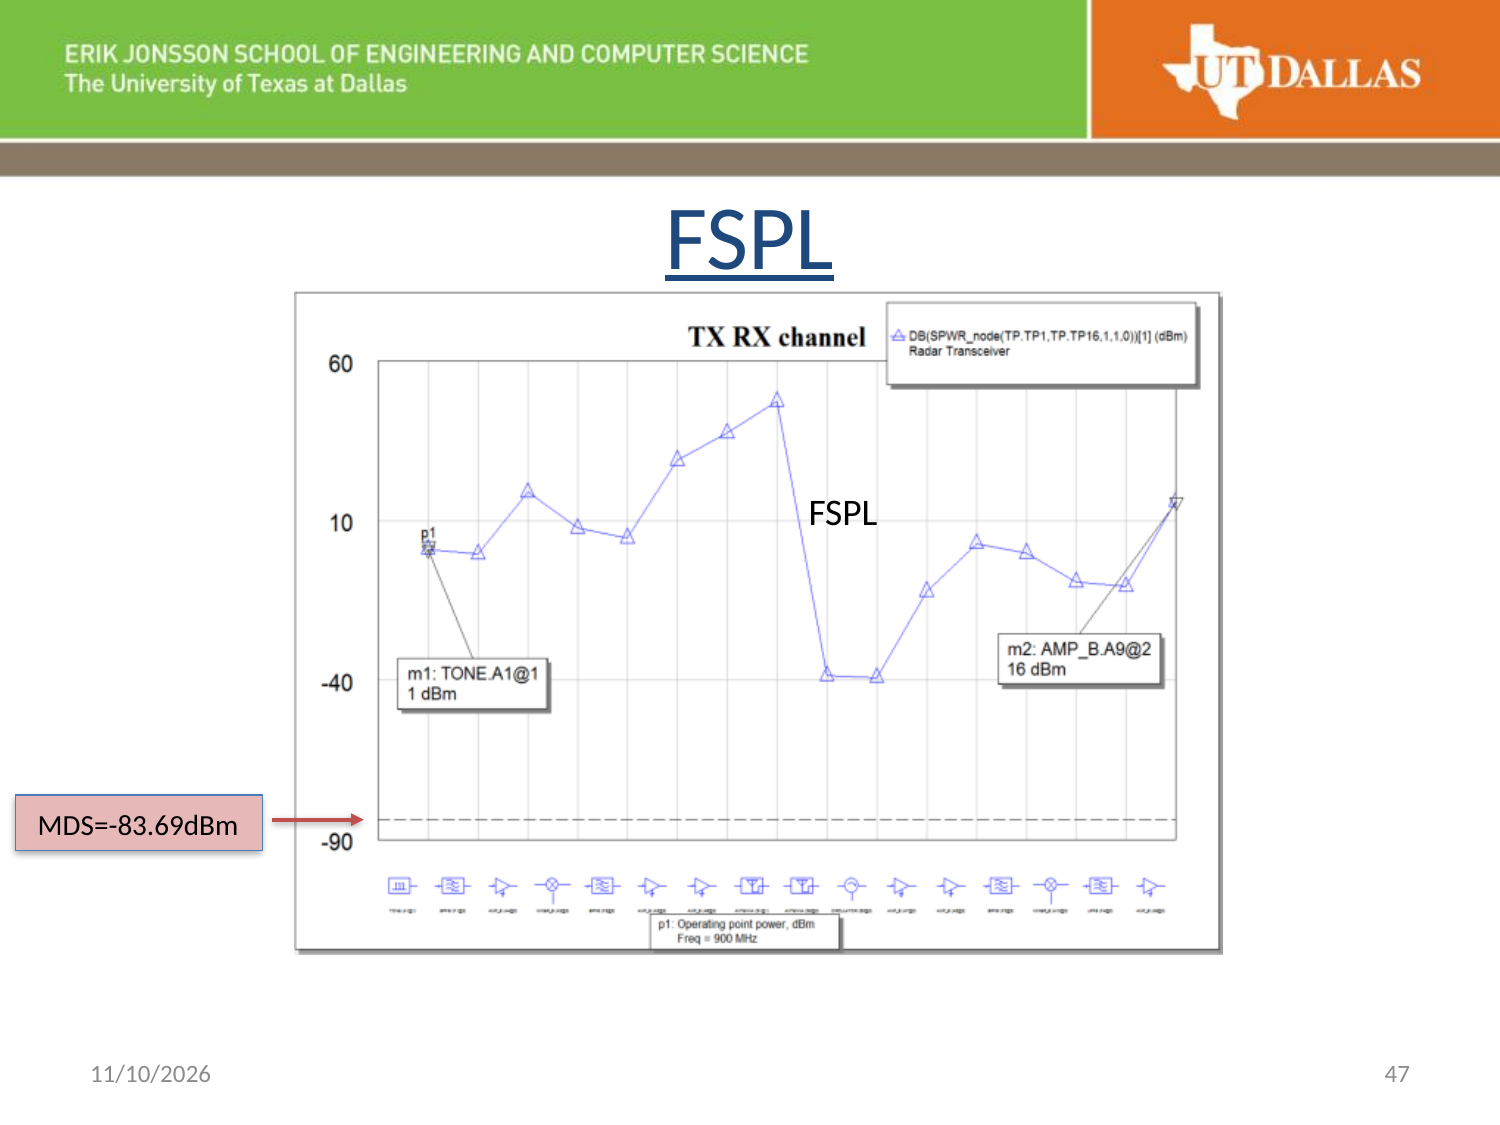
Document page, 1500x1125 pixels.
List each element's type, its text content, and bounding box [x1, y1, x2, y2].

picture [0, 0, 1500, 1125]
slide_number 47 [1074, 1042, 1425, 1103]
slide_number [75, 1042, 425, 1103]
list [293, 291, 1223, 955]
text_box MDS=-83.69dBm [15, 794, 263, 851]
title FSPL [75, 138, 1425, 327]
